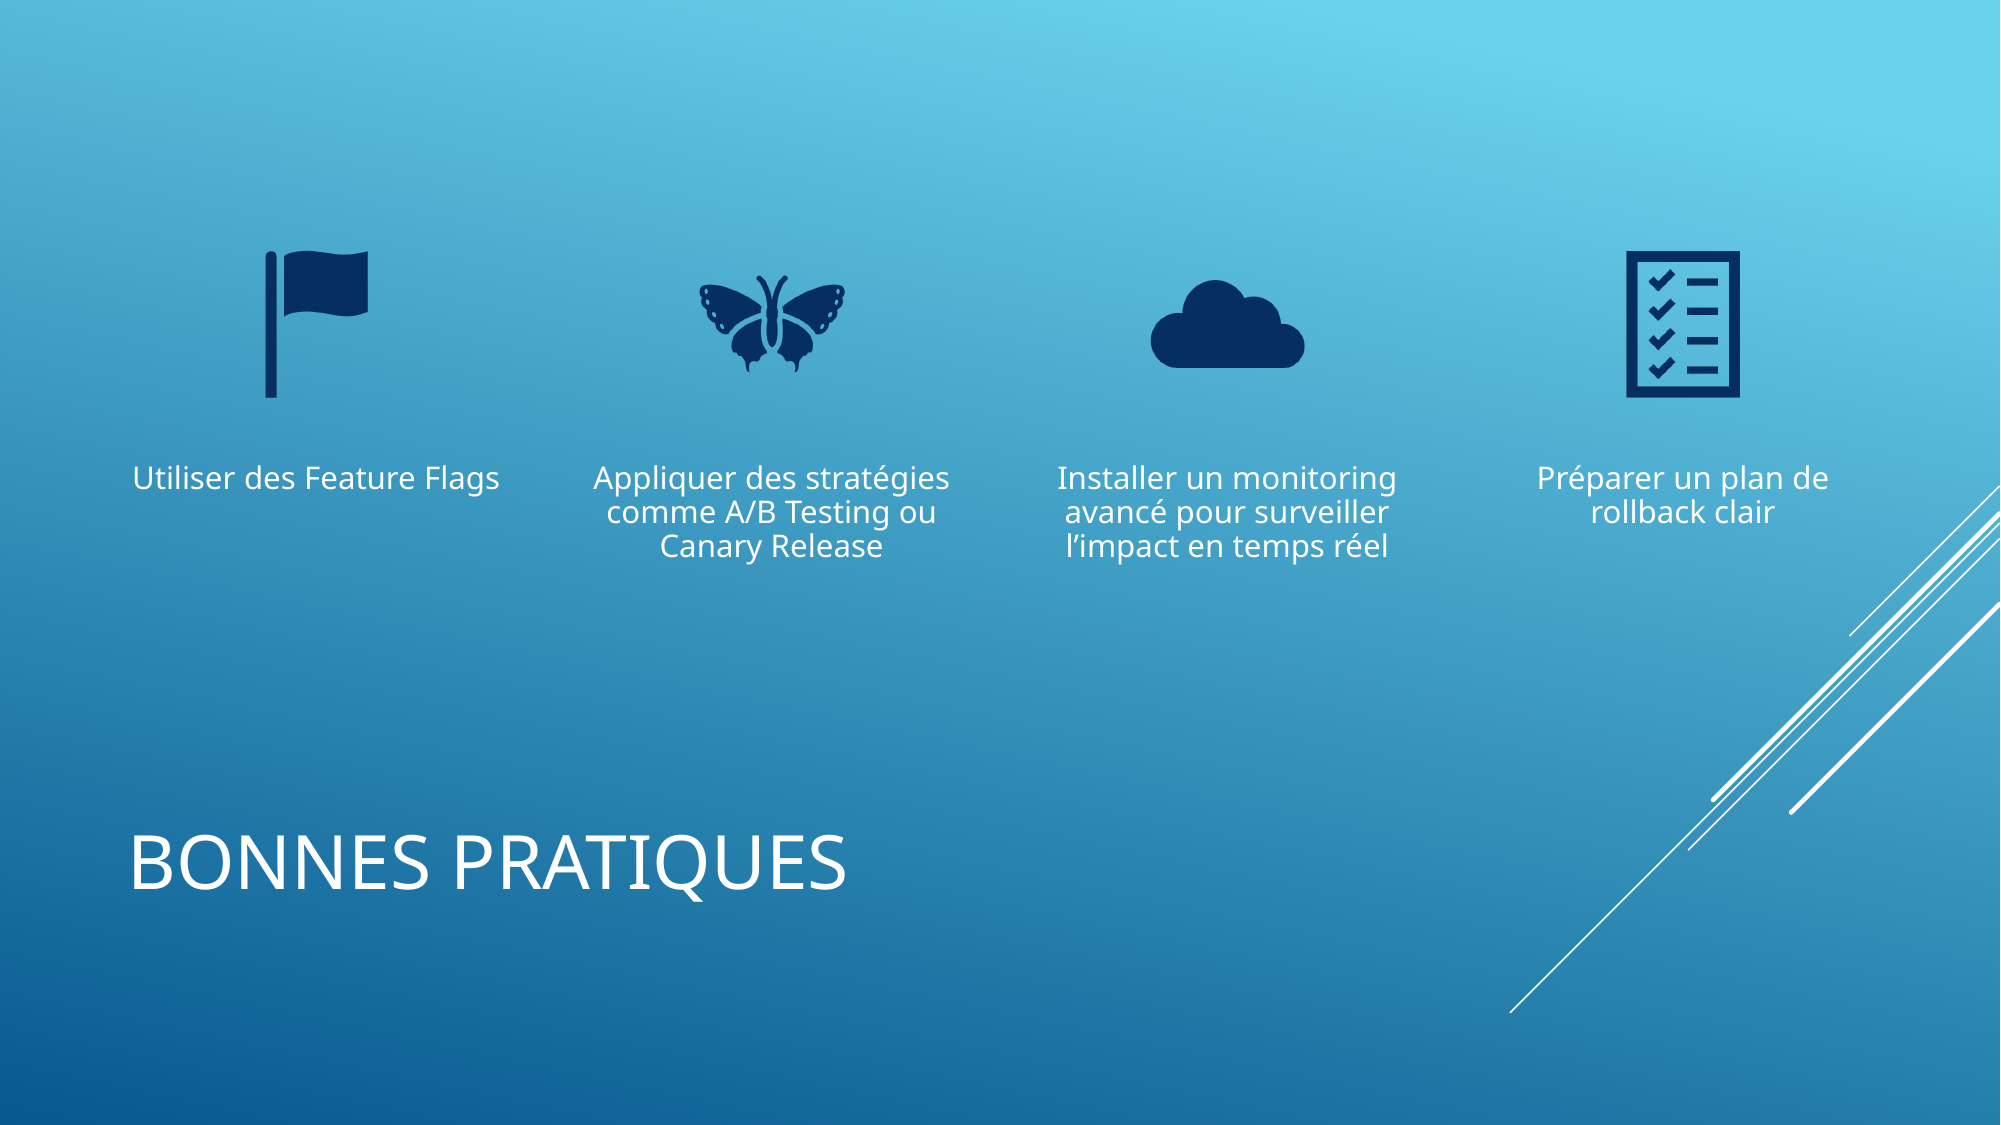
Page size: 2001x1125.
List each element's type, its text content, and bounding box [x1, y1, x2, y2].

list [111, 112, 1888, 706]
title Bonnes pratiques [112, 736, 1513, 984]
